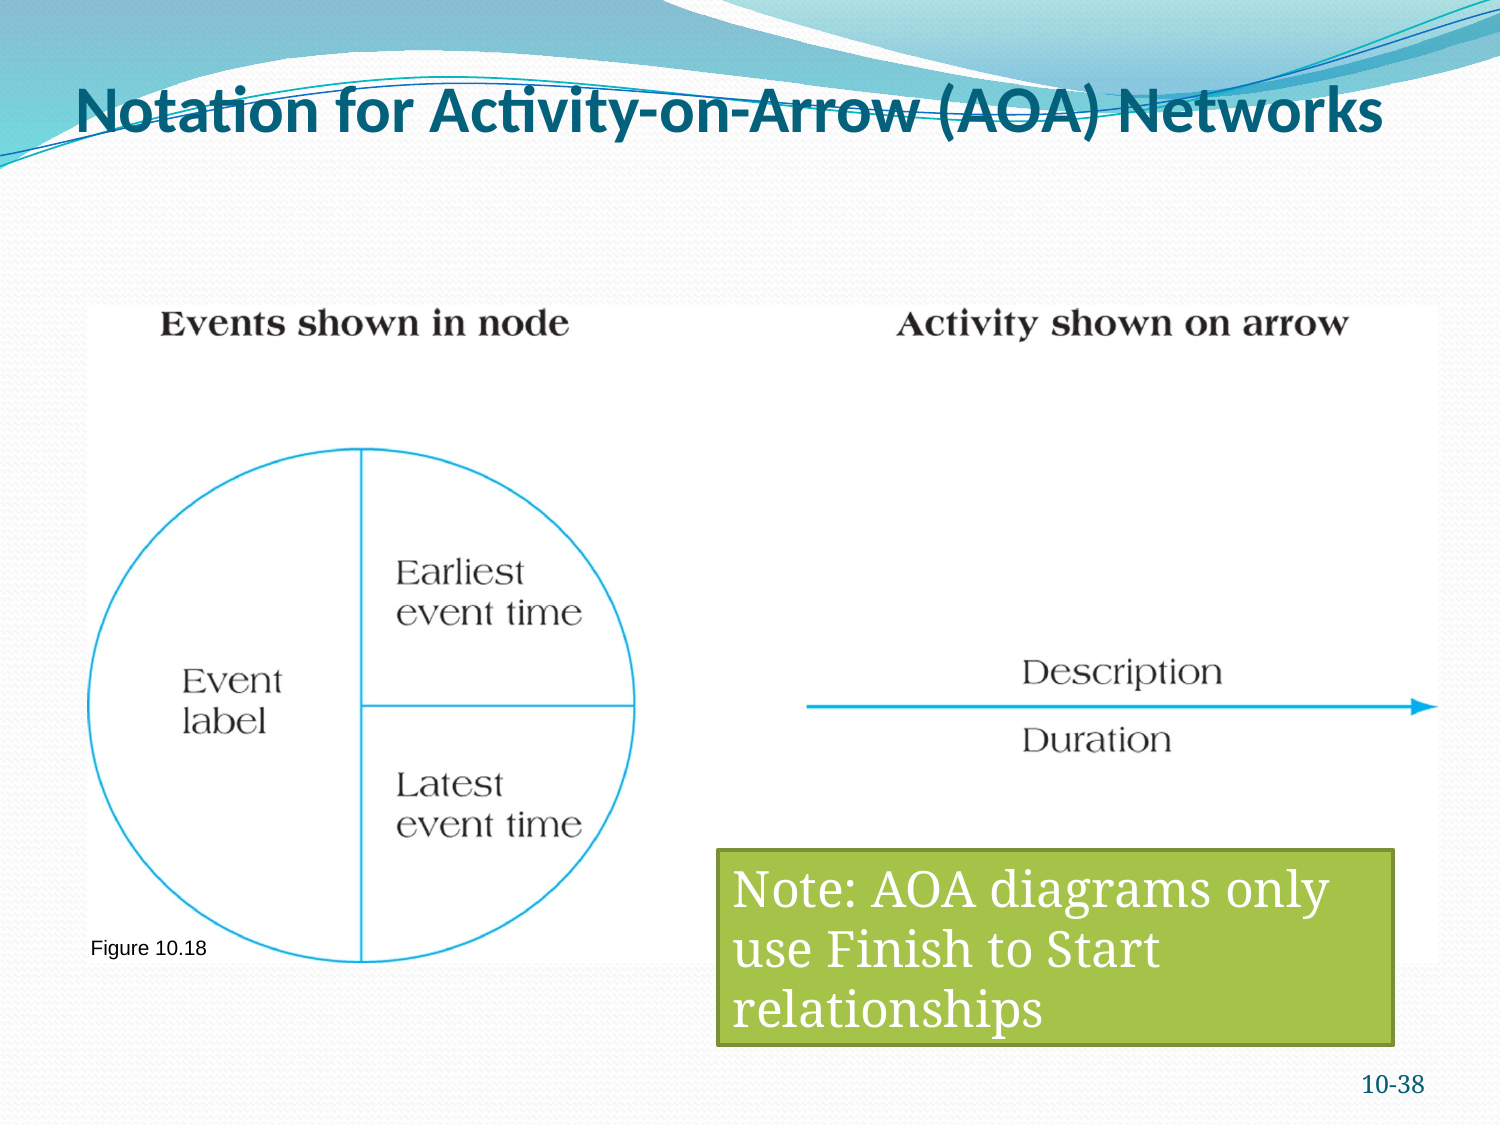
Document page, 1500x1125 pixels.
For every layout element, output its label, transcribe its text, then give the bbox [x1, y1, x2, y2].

title Notation for Activity-on-Arrow (AOA) Networks [74, 57, 1438, 246]
text_box Note: AOA diagrams only use Finish to Start relationships [716, 981, 1395, 1047]
slide_number 10-38 [1299, 1042, 1425, 1103]
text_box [74, 304, 1438, 968]
